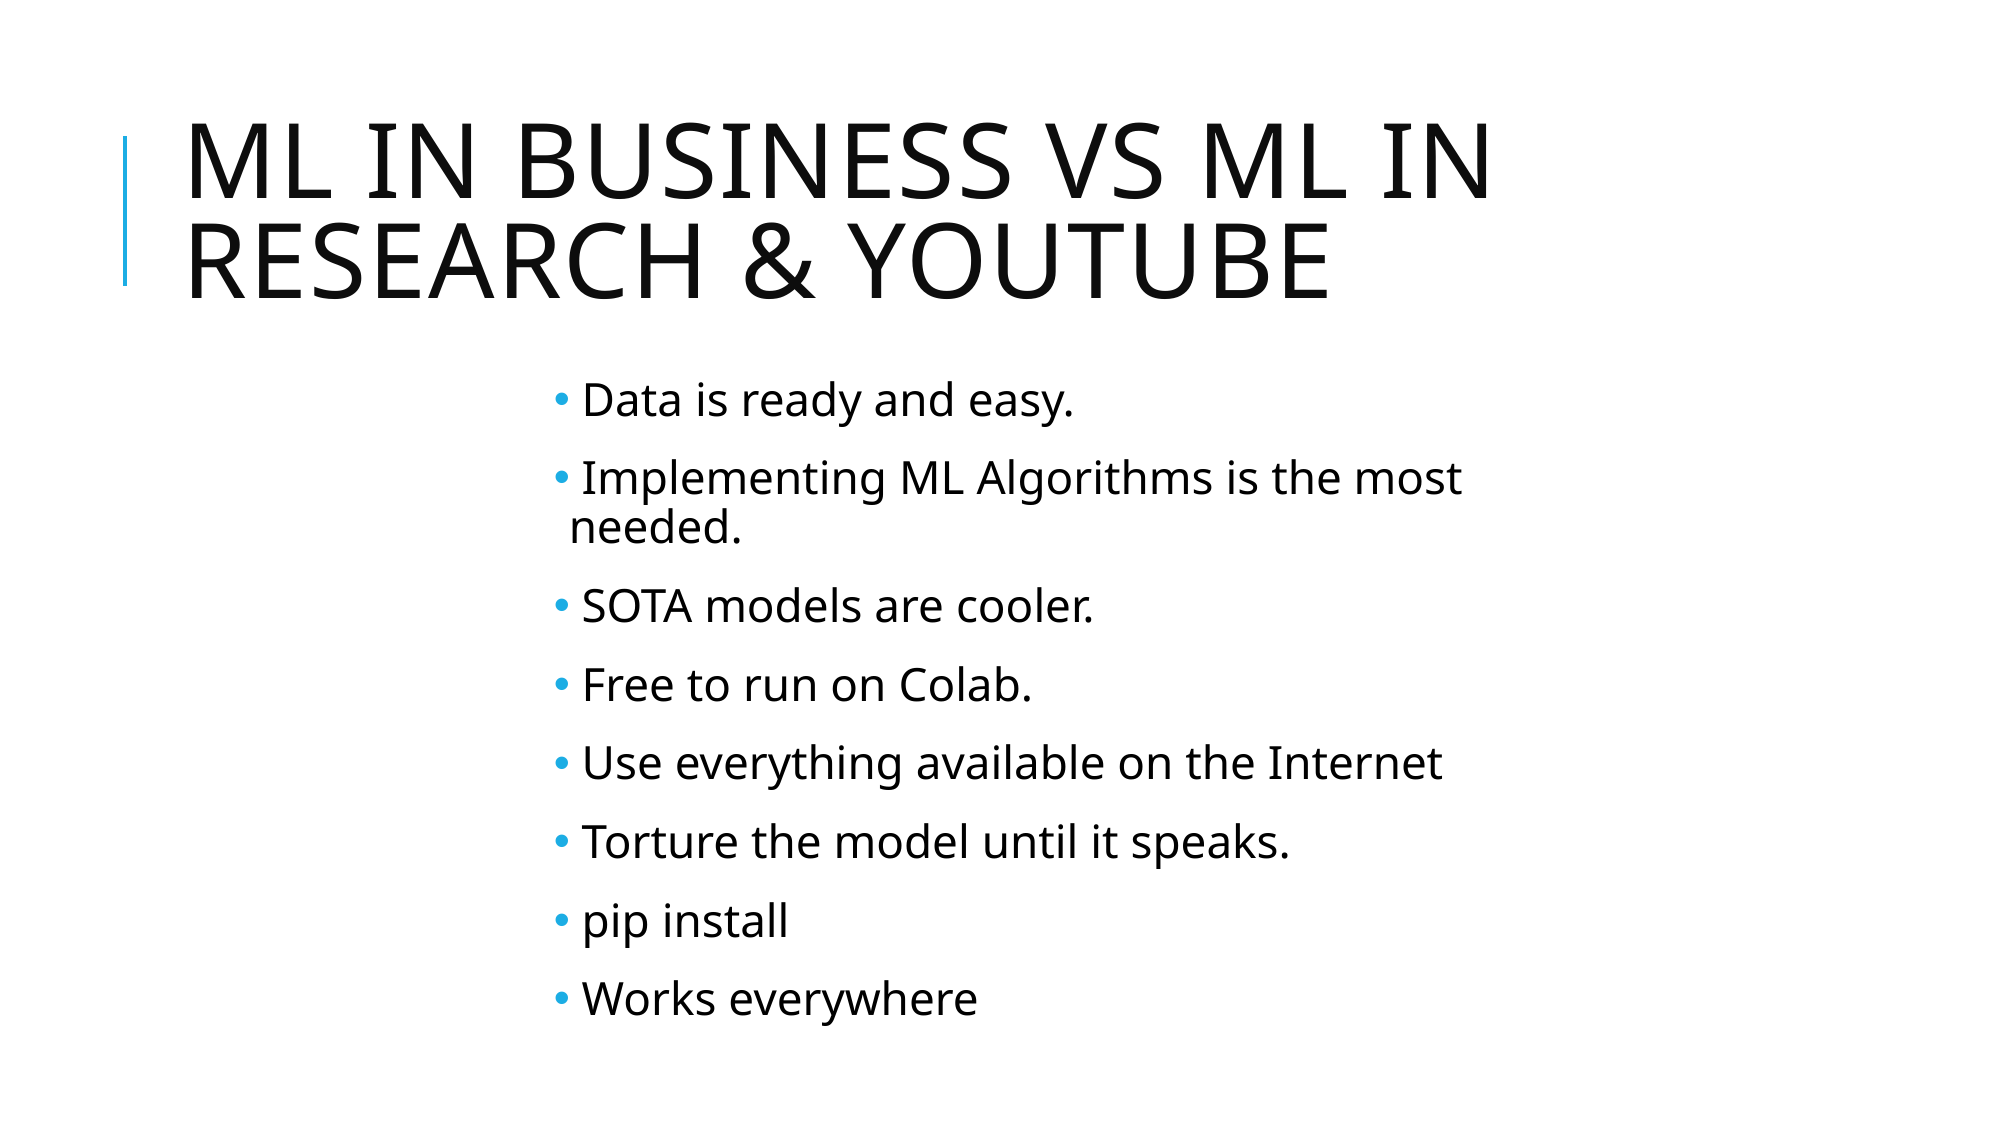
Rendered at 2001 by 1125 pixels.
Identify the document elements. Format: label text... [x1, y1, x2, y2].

list Data is ready and easy. Implementing ML Algorithms is the most needed. SOTA models are cooler. Free to run on Colab. Use everything available on the Internet Torture the model until it speaks. pip install Works everywhere [546, 368, 1494, 1029]
title ML In Busıness vs ML IN RESEARCH & YOUTUBE [168, 96, 1763, 342]
